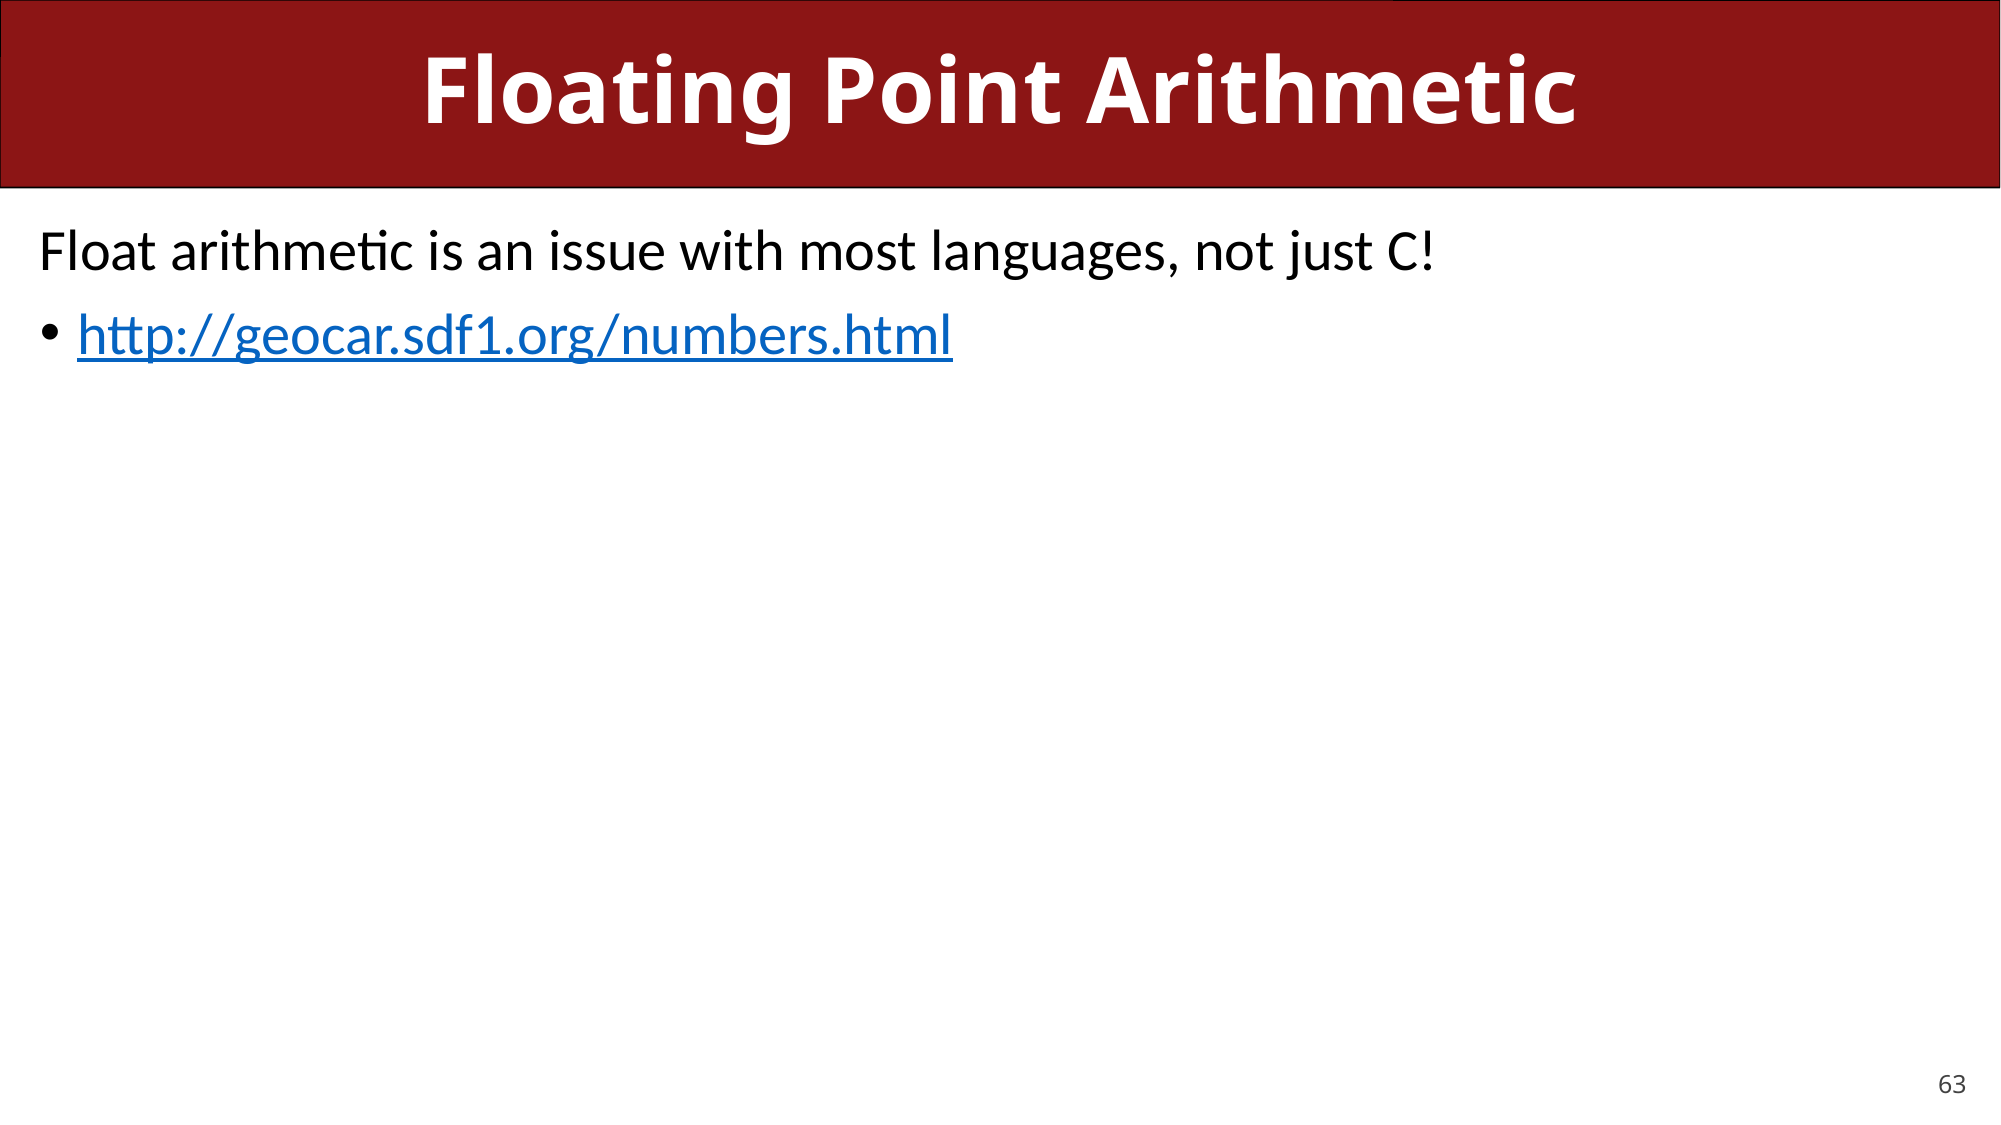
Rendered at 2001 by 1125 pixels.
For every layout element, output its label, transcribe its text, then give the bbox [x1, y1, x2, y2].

title Floating Point Arithmetic [75, 0, 1925, 188]
list Float arithmetic is an issue with most languages, not just C! http://geocar.sdf1.org/numbers.html [24, 212, 1963, 1063]
